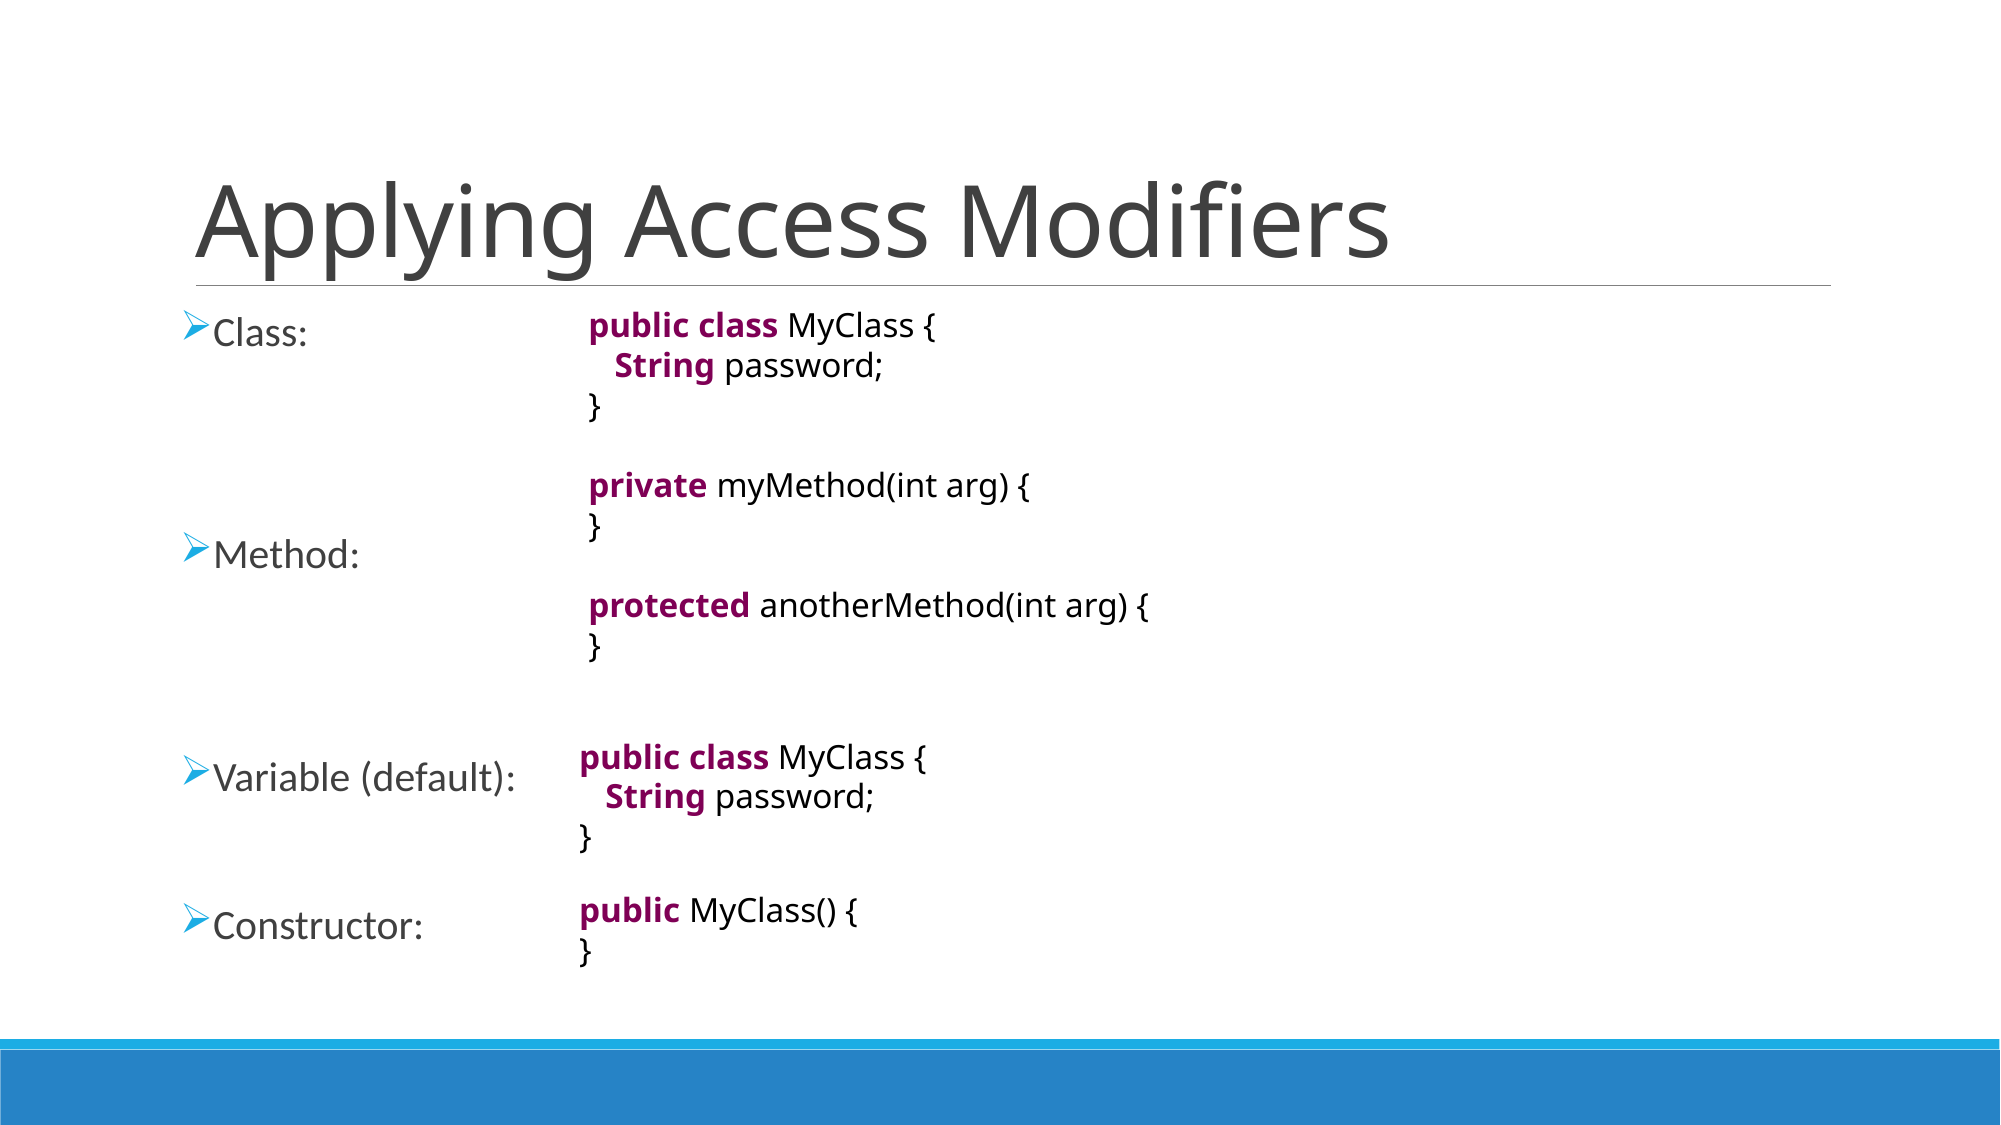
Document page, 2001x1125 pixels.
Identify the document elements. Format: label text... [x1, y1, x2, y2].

text_box public class MyClass { String password; } private myMethod(int arg) { } protected anotherMethod(int arg) { } [573, 296, 1178, 712]
list Class: Method: Variable (default): Constructor: [180, 302, 1830, 963]
text_box public MyClass() { } [564, 882, 1073, 977]
text_box public class MyClass { String password; } [564, 728, 1073, 863]
title Applying Access Modifiers [180, 47, 1830, 285]
